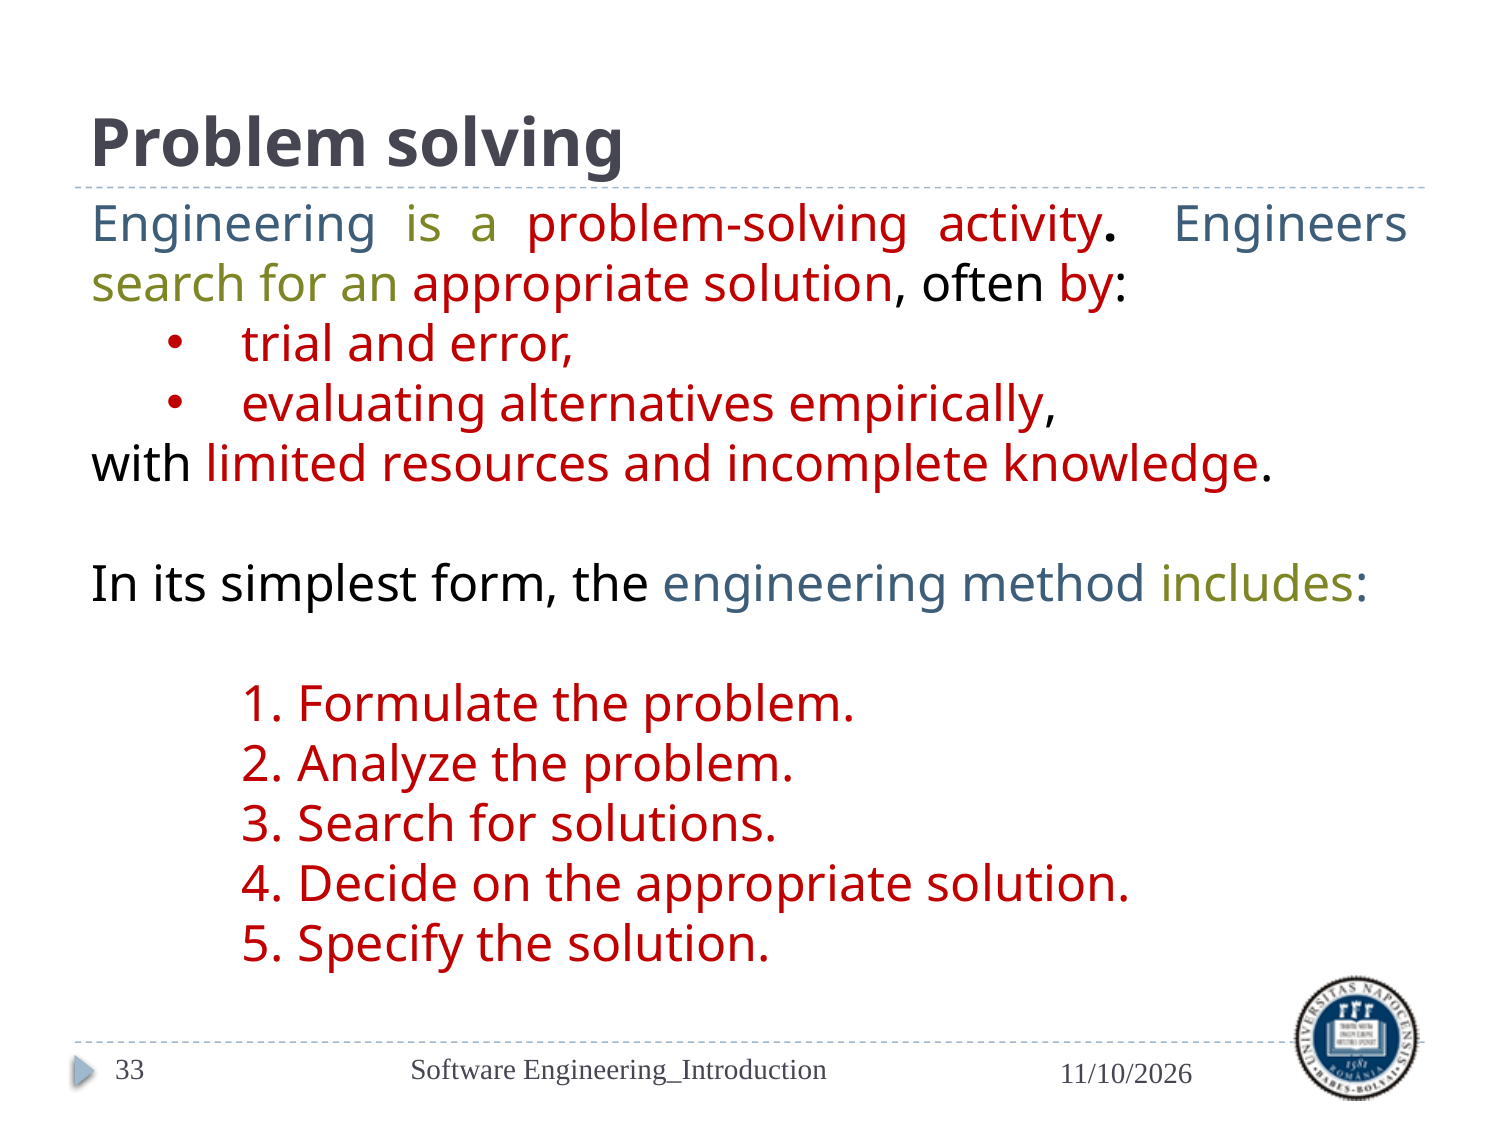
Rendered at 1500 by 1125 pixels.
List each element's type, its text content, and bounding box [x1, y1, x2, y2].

slide_number 33 [100, 1070, 313, 1103]
title Problem solving [75, 37, 1425, 188]
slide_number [1045, 1070, 1421, 1107]
text_box Engineering is a problem-solving activity. Engineers search for an appropriate solution, often by: trial and error, evaluating alternatives empirically, with limited resources and incomplete knowledge. In its simplest form, the engineering method includes: Formulate the problem. Analyze the problem. Search for solutions. Decide on the appropriate solution. Specify the solution. [76, 184, 1424, 1070]
footer Software Engineering_Introduction [395, 1070, 1051, 1103]
